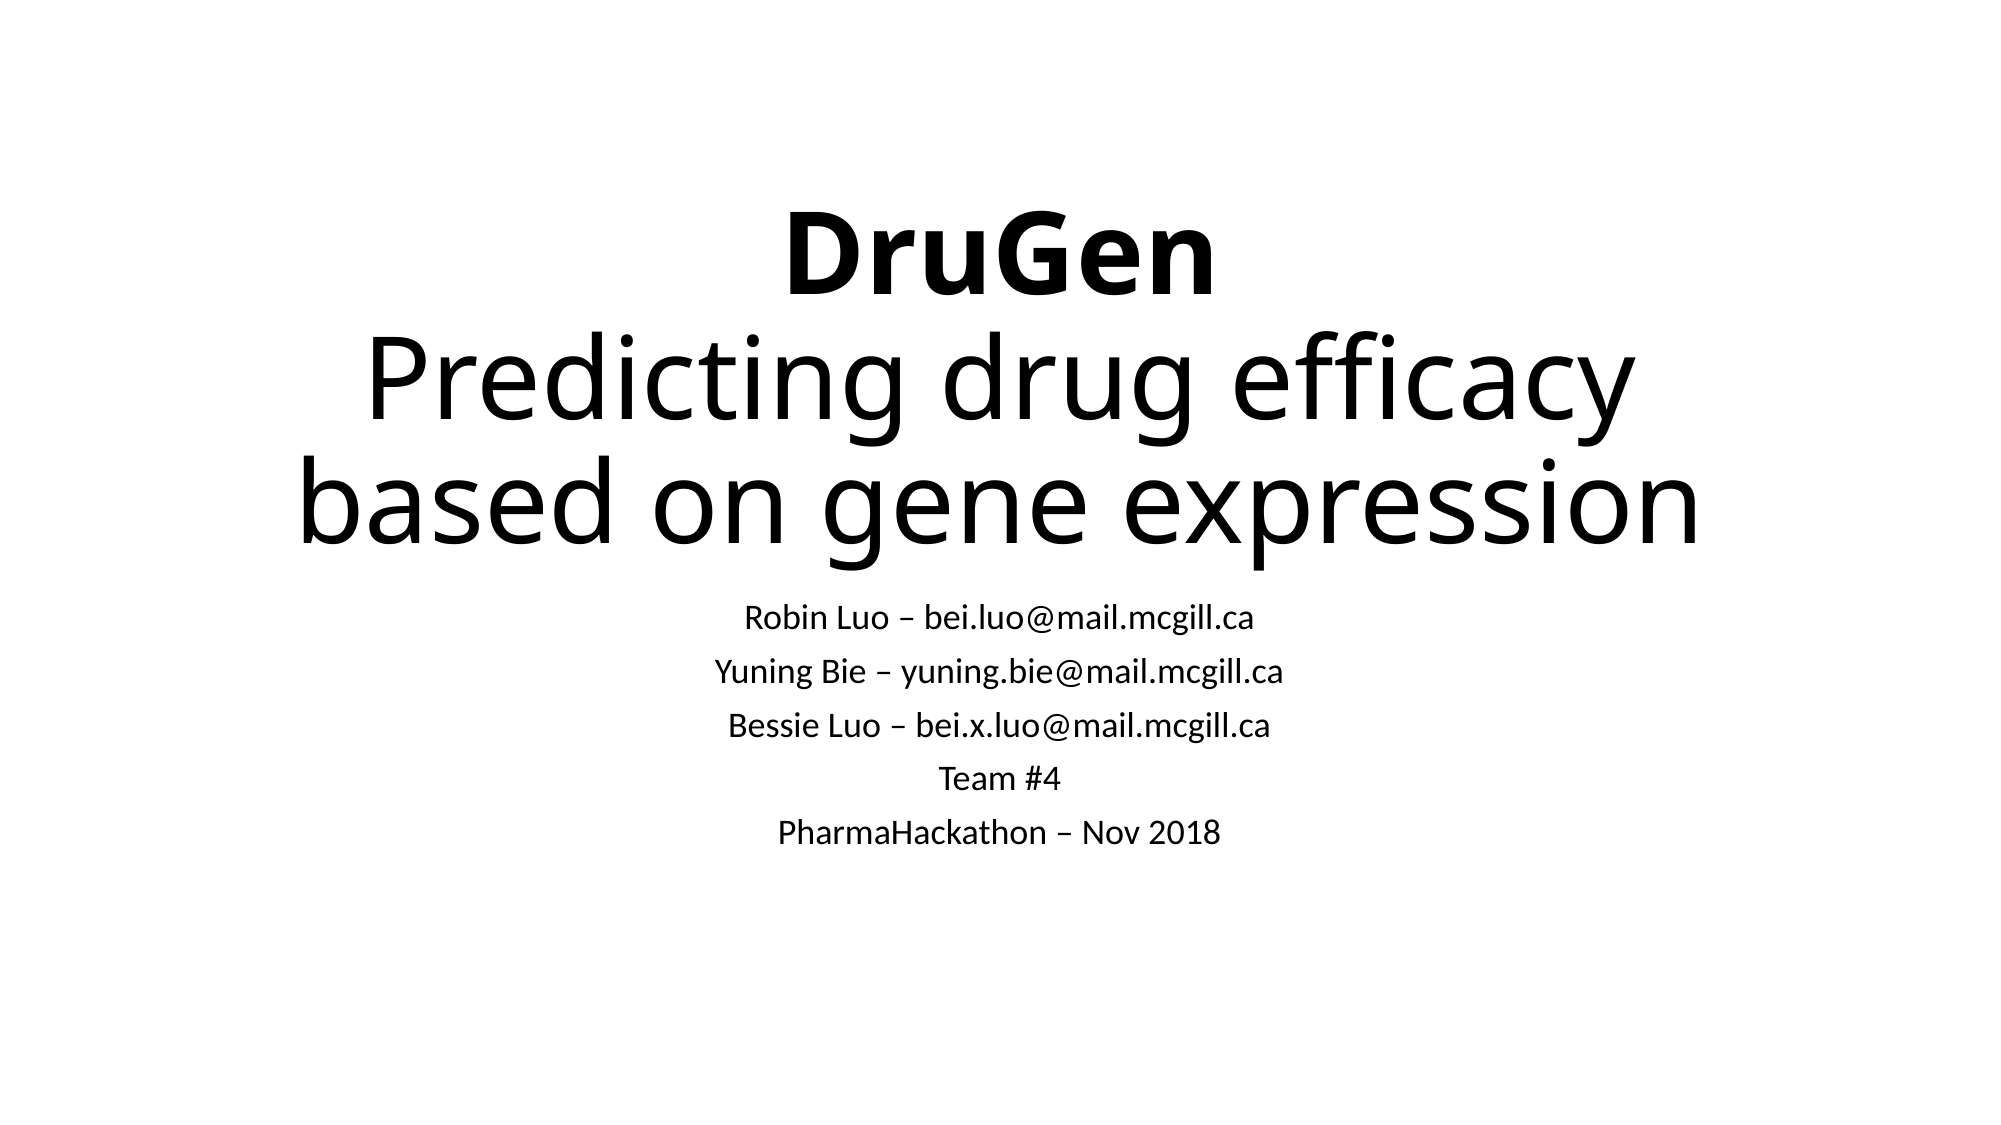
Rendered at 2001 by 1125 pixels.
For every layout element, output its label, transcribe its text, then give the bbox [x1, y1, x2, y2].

title DruGen Predicting drug efficacy based on gene expression [249, 184, 1750, 576]
subtitle Robin Luo – bei.luo@mail.mcgill.ca Yuning Bie – yuning.bie@mail.mcgill.ca Bessie Luo – bei.x.luo@mail.mcgill.ca Team #4 PharmaHackathon – Nov 2018 [249, 590, 1750, 863]
